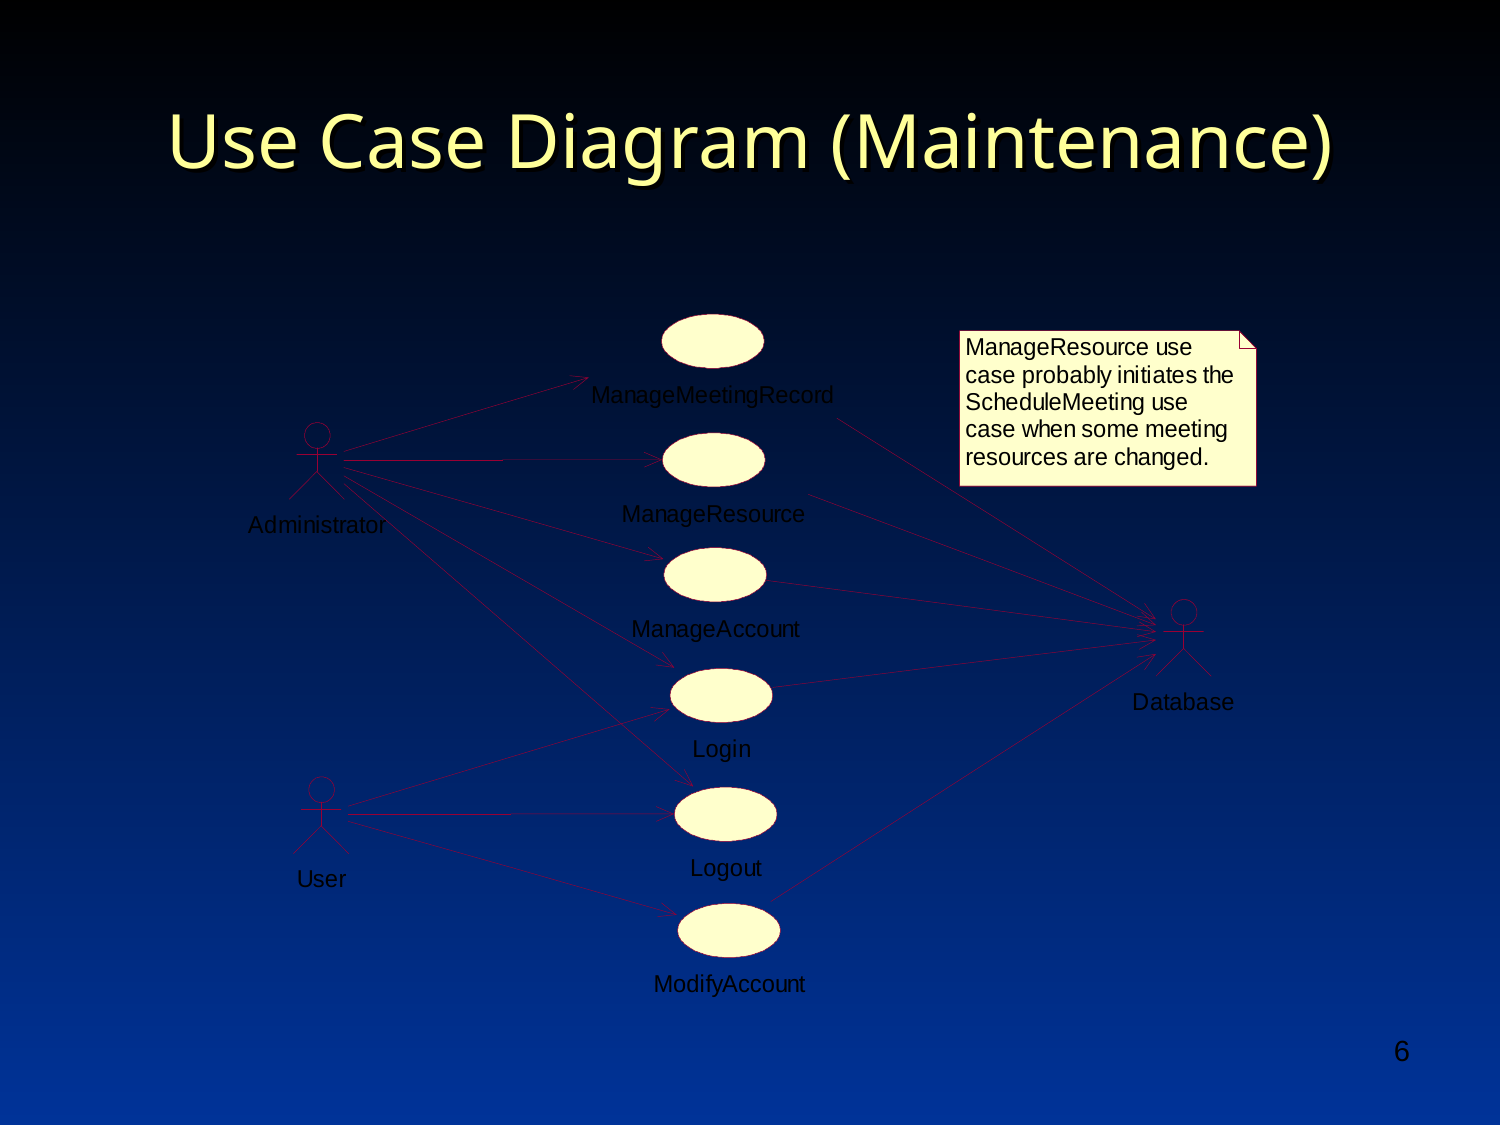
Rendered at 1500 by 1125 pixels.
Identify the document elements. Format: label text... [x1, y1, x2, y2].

title Use Case Diagram (Maintenance) [75, 45, 1425, 233]
picture [187, 274, 1313, 1063]
slide_number 6 [1074, 1024, 1425, 1103]
